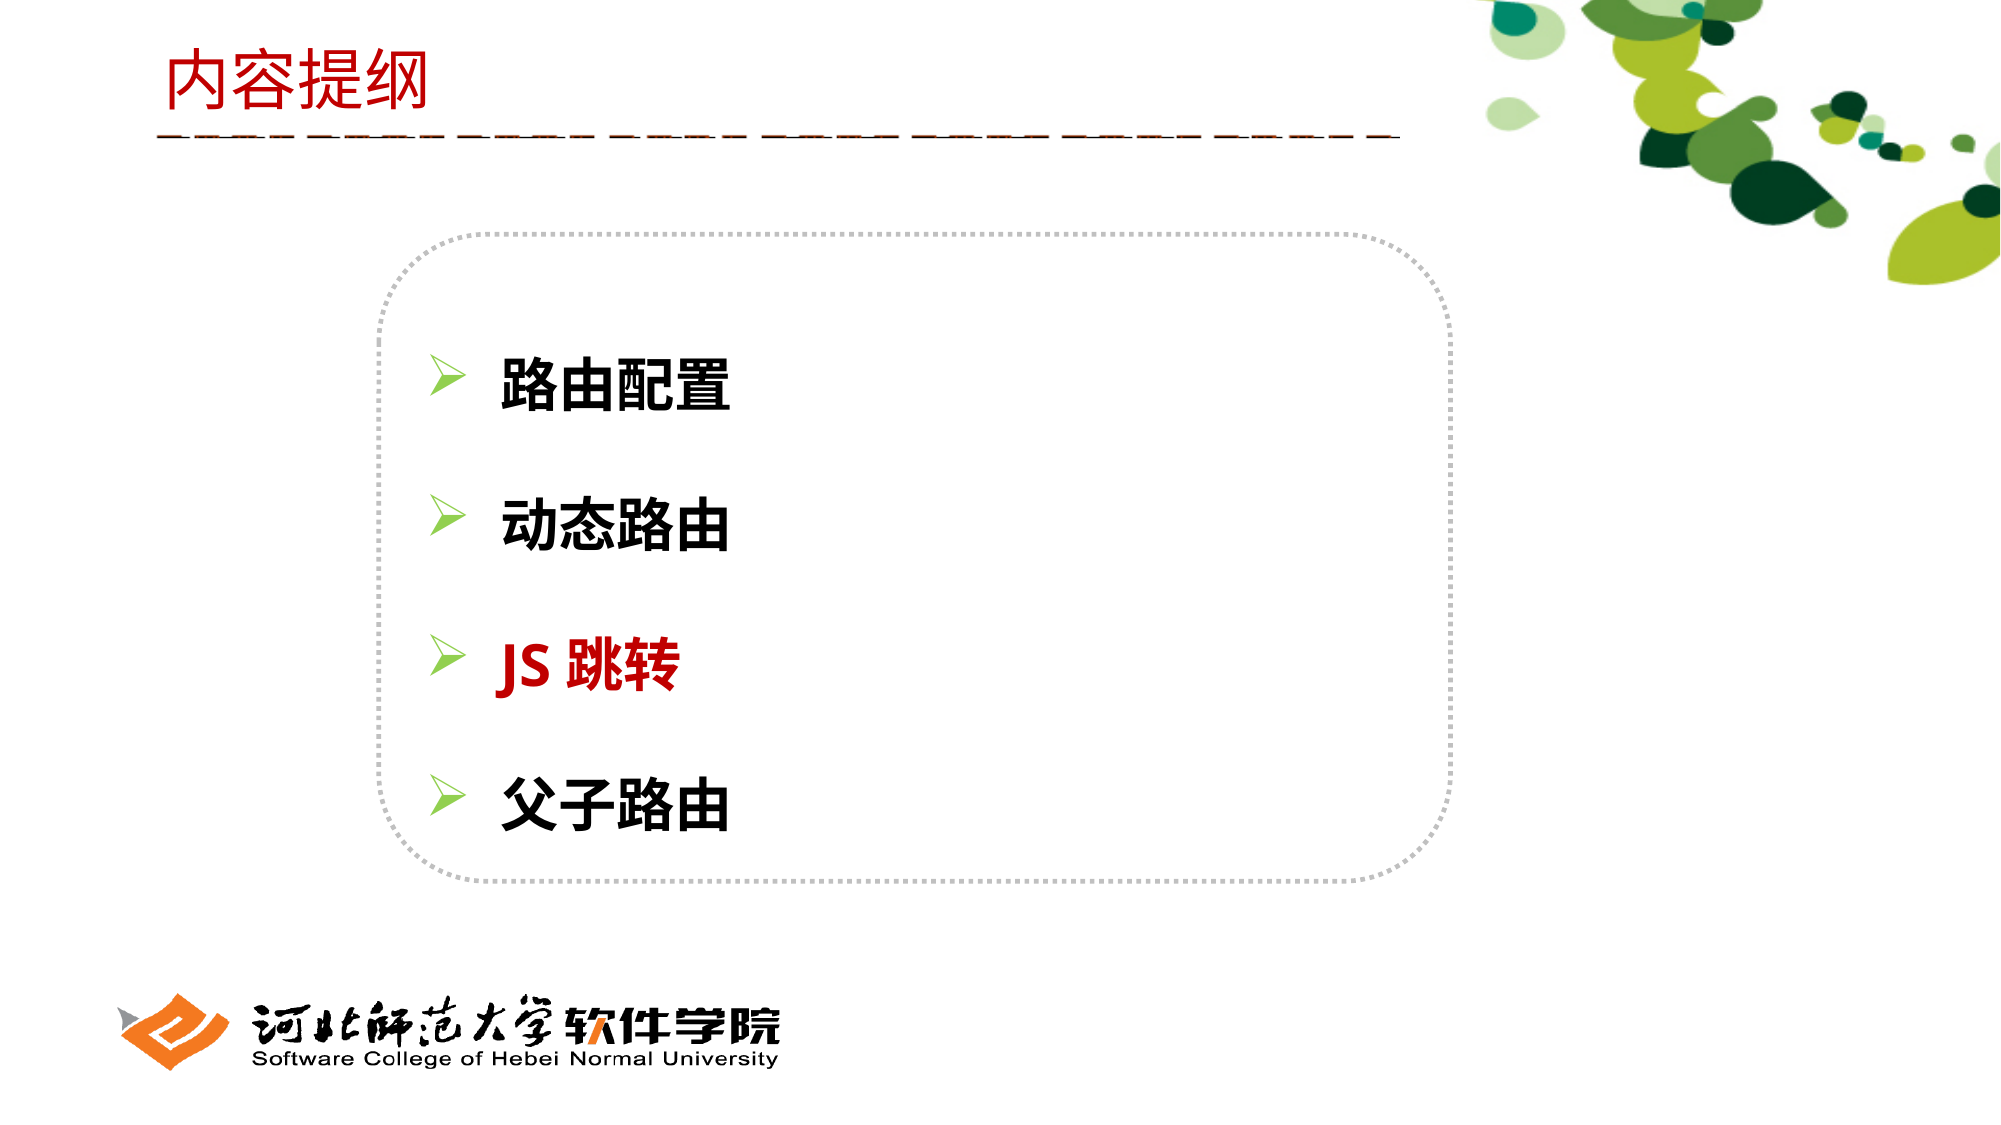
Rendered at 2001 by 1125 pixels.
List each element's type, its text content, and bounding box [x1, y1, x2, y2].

text_box 路由配置 动态路由 JS跳转 父子路由 [378, 234, 1451, 882]
text_box 内容提纲 [149, 30, 672, 126]
picture [0, 0, 2001, 1125]
